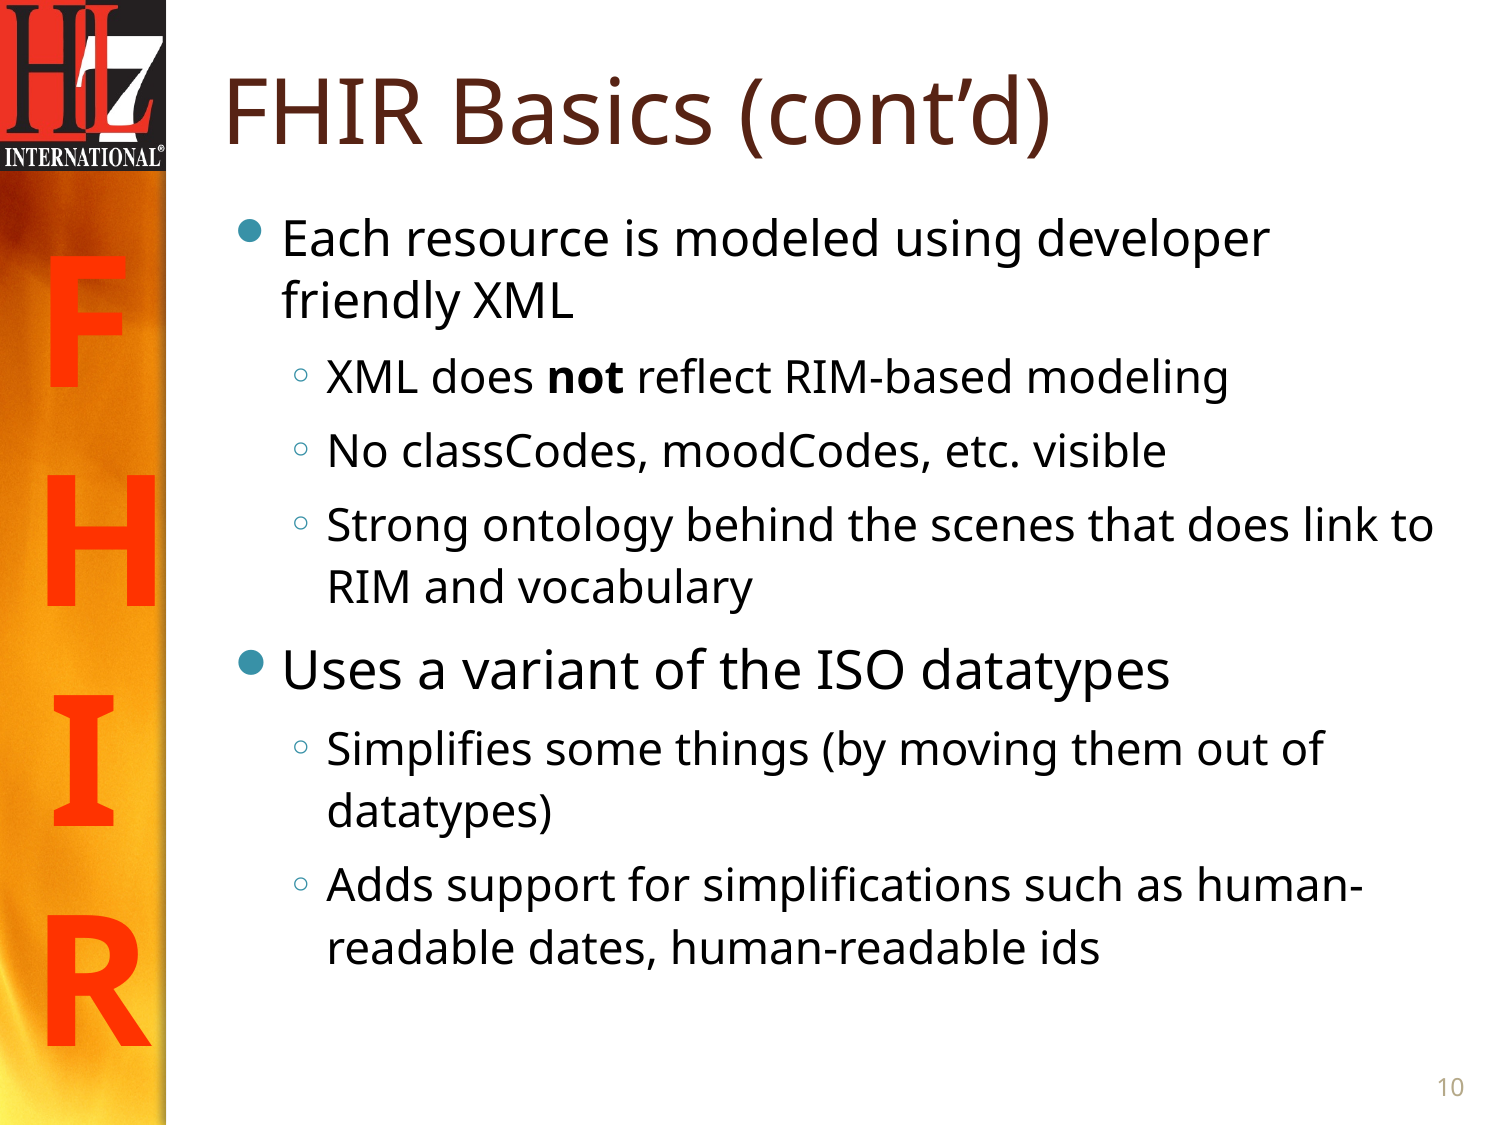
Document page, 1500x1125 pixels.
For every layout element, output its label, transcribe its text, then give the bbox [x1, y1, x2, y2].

slide_number 10 [1413, 1070, 1488, 1113]
title FHIR Basics (cont’d) [206, 30, 1466, 185]
list Each resource is modeled using developer friendly XML XML does not reflect RIM-based modeling No classCodes, moodCodes, etc. visible Strong ontology behind the scenes that does link to RIM and vocabulary Uses a variant of the ISO datatypes Simplifies some things (by moving them out of datatypes) Adds support for simplifications such as human-readable dates, human-readable ids [206, 196, 1466, 1059]
picture [0, 0, 166, 1125]
